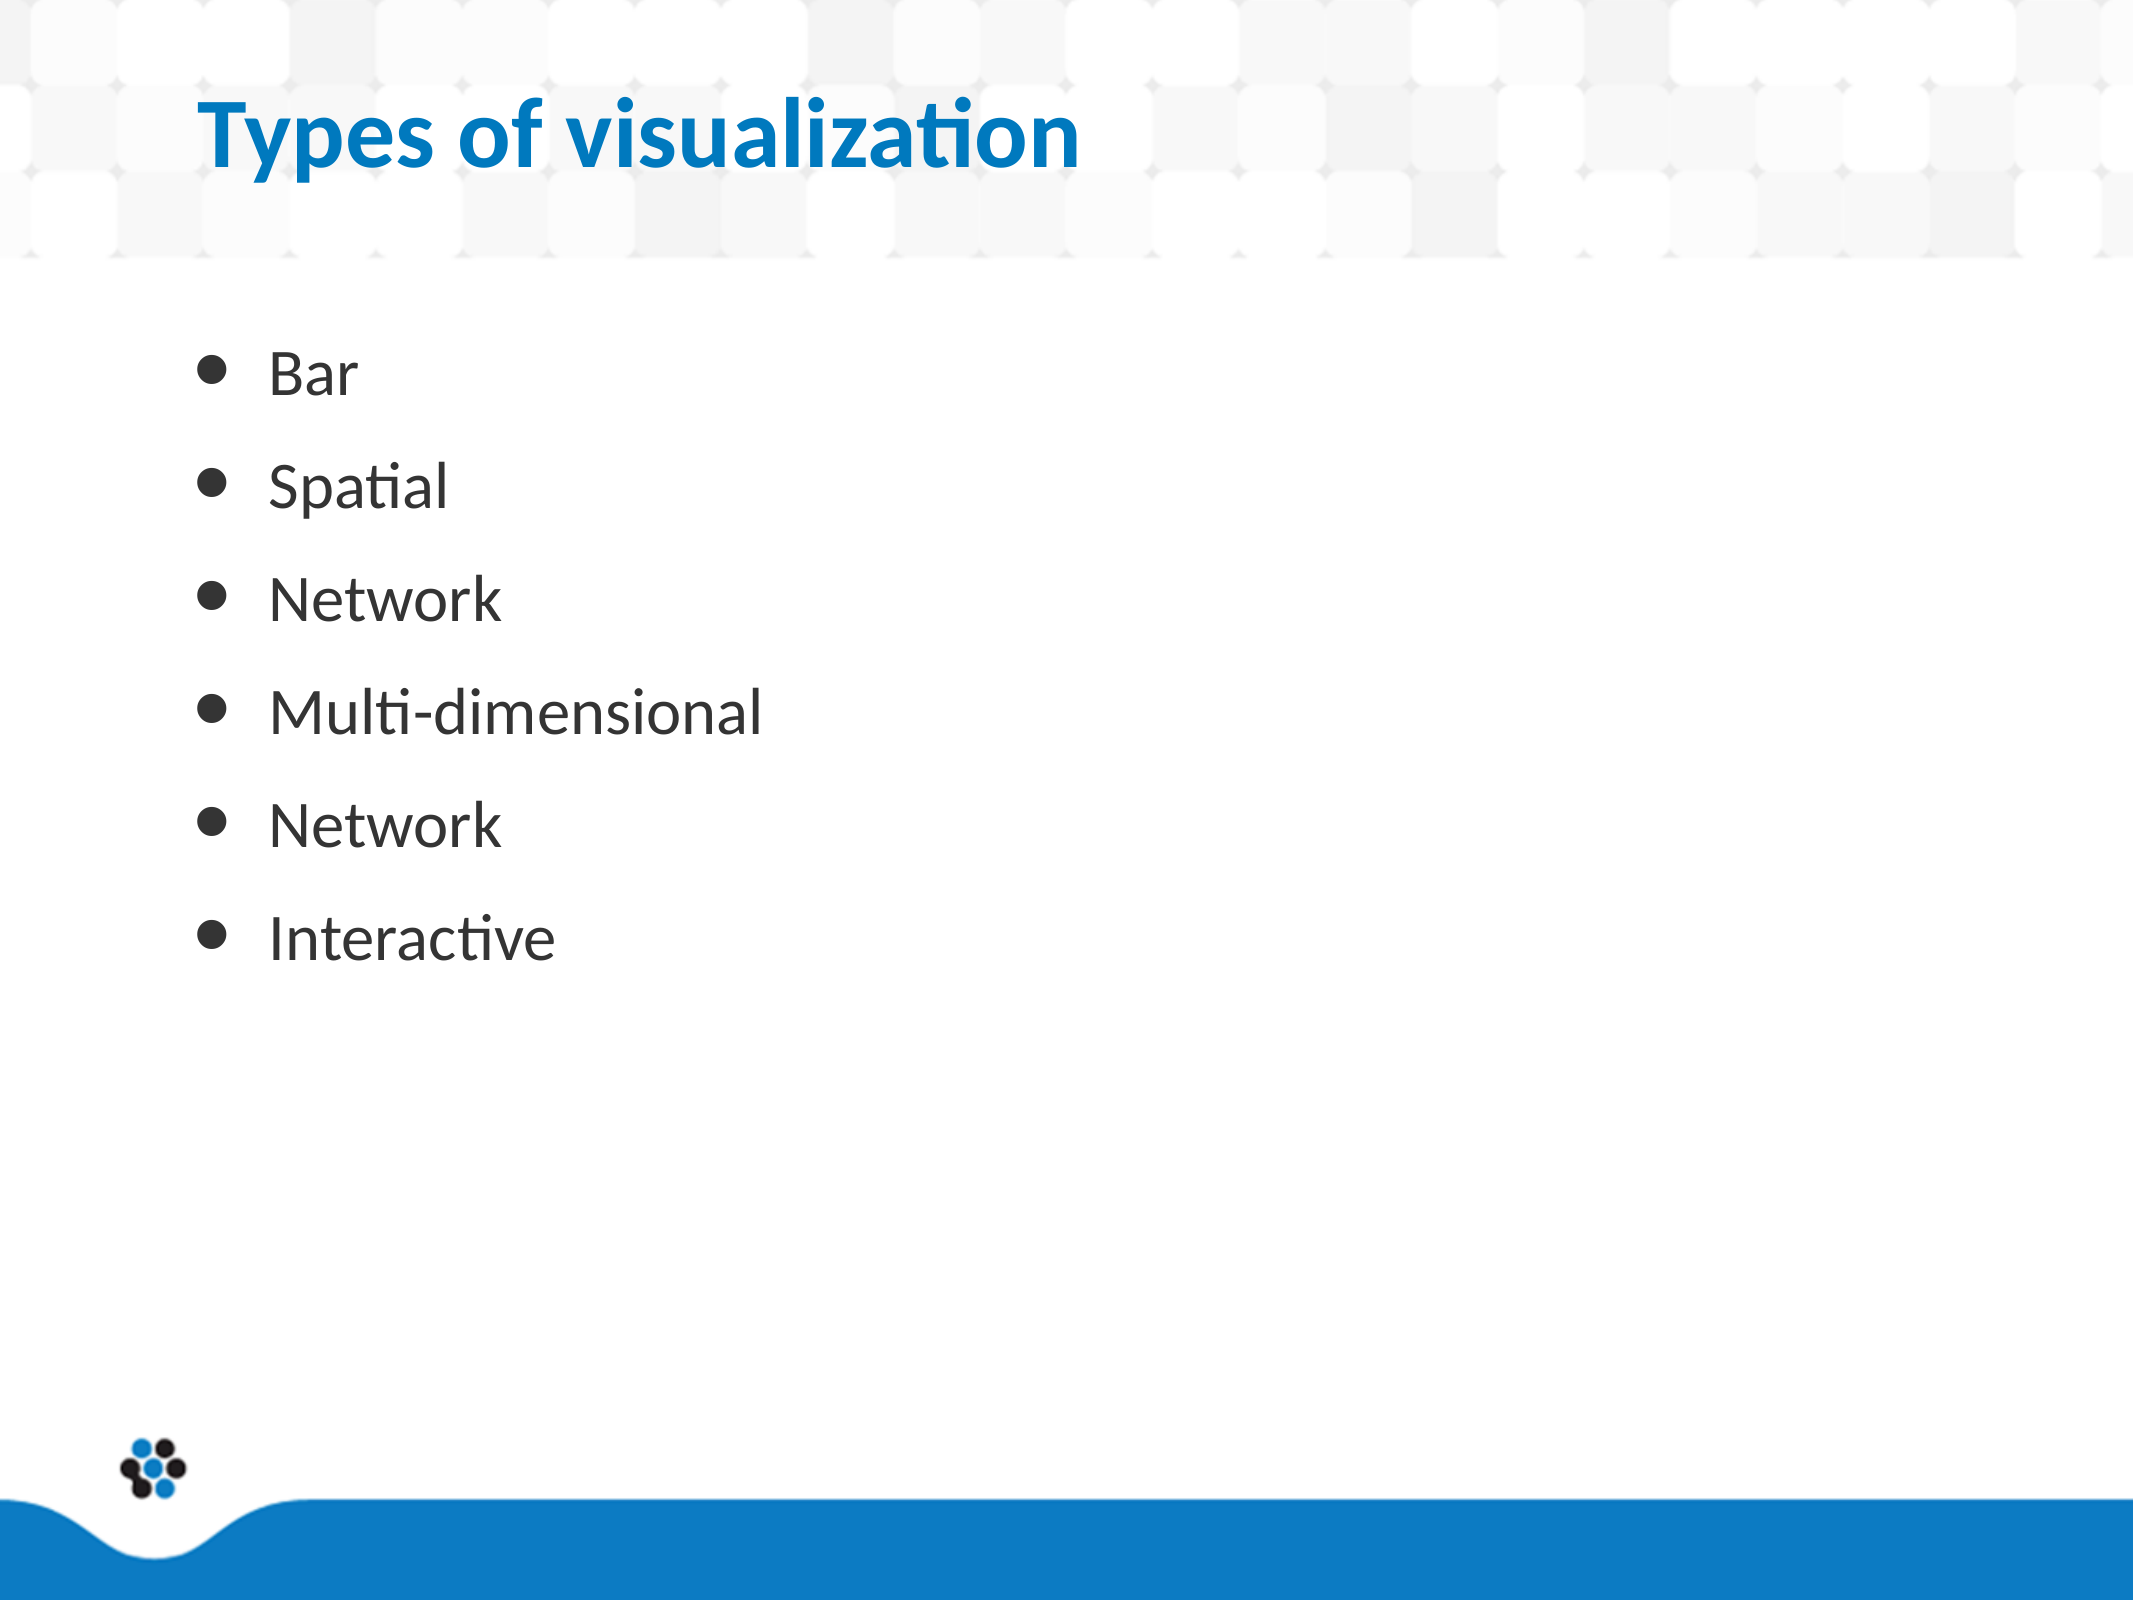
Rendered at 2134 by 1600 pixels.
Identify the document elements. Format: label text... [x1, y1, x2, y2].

picture [0, 0, 2133, 1600]
title Types of visualization [189, 0, 1907, 197]
list Bar Spatial Network Multi-dimensional Network Interactive [193, 320, 1911, 1370]
